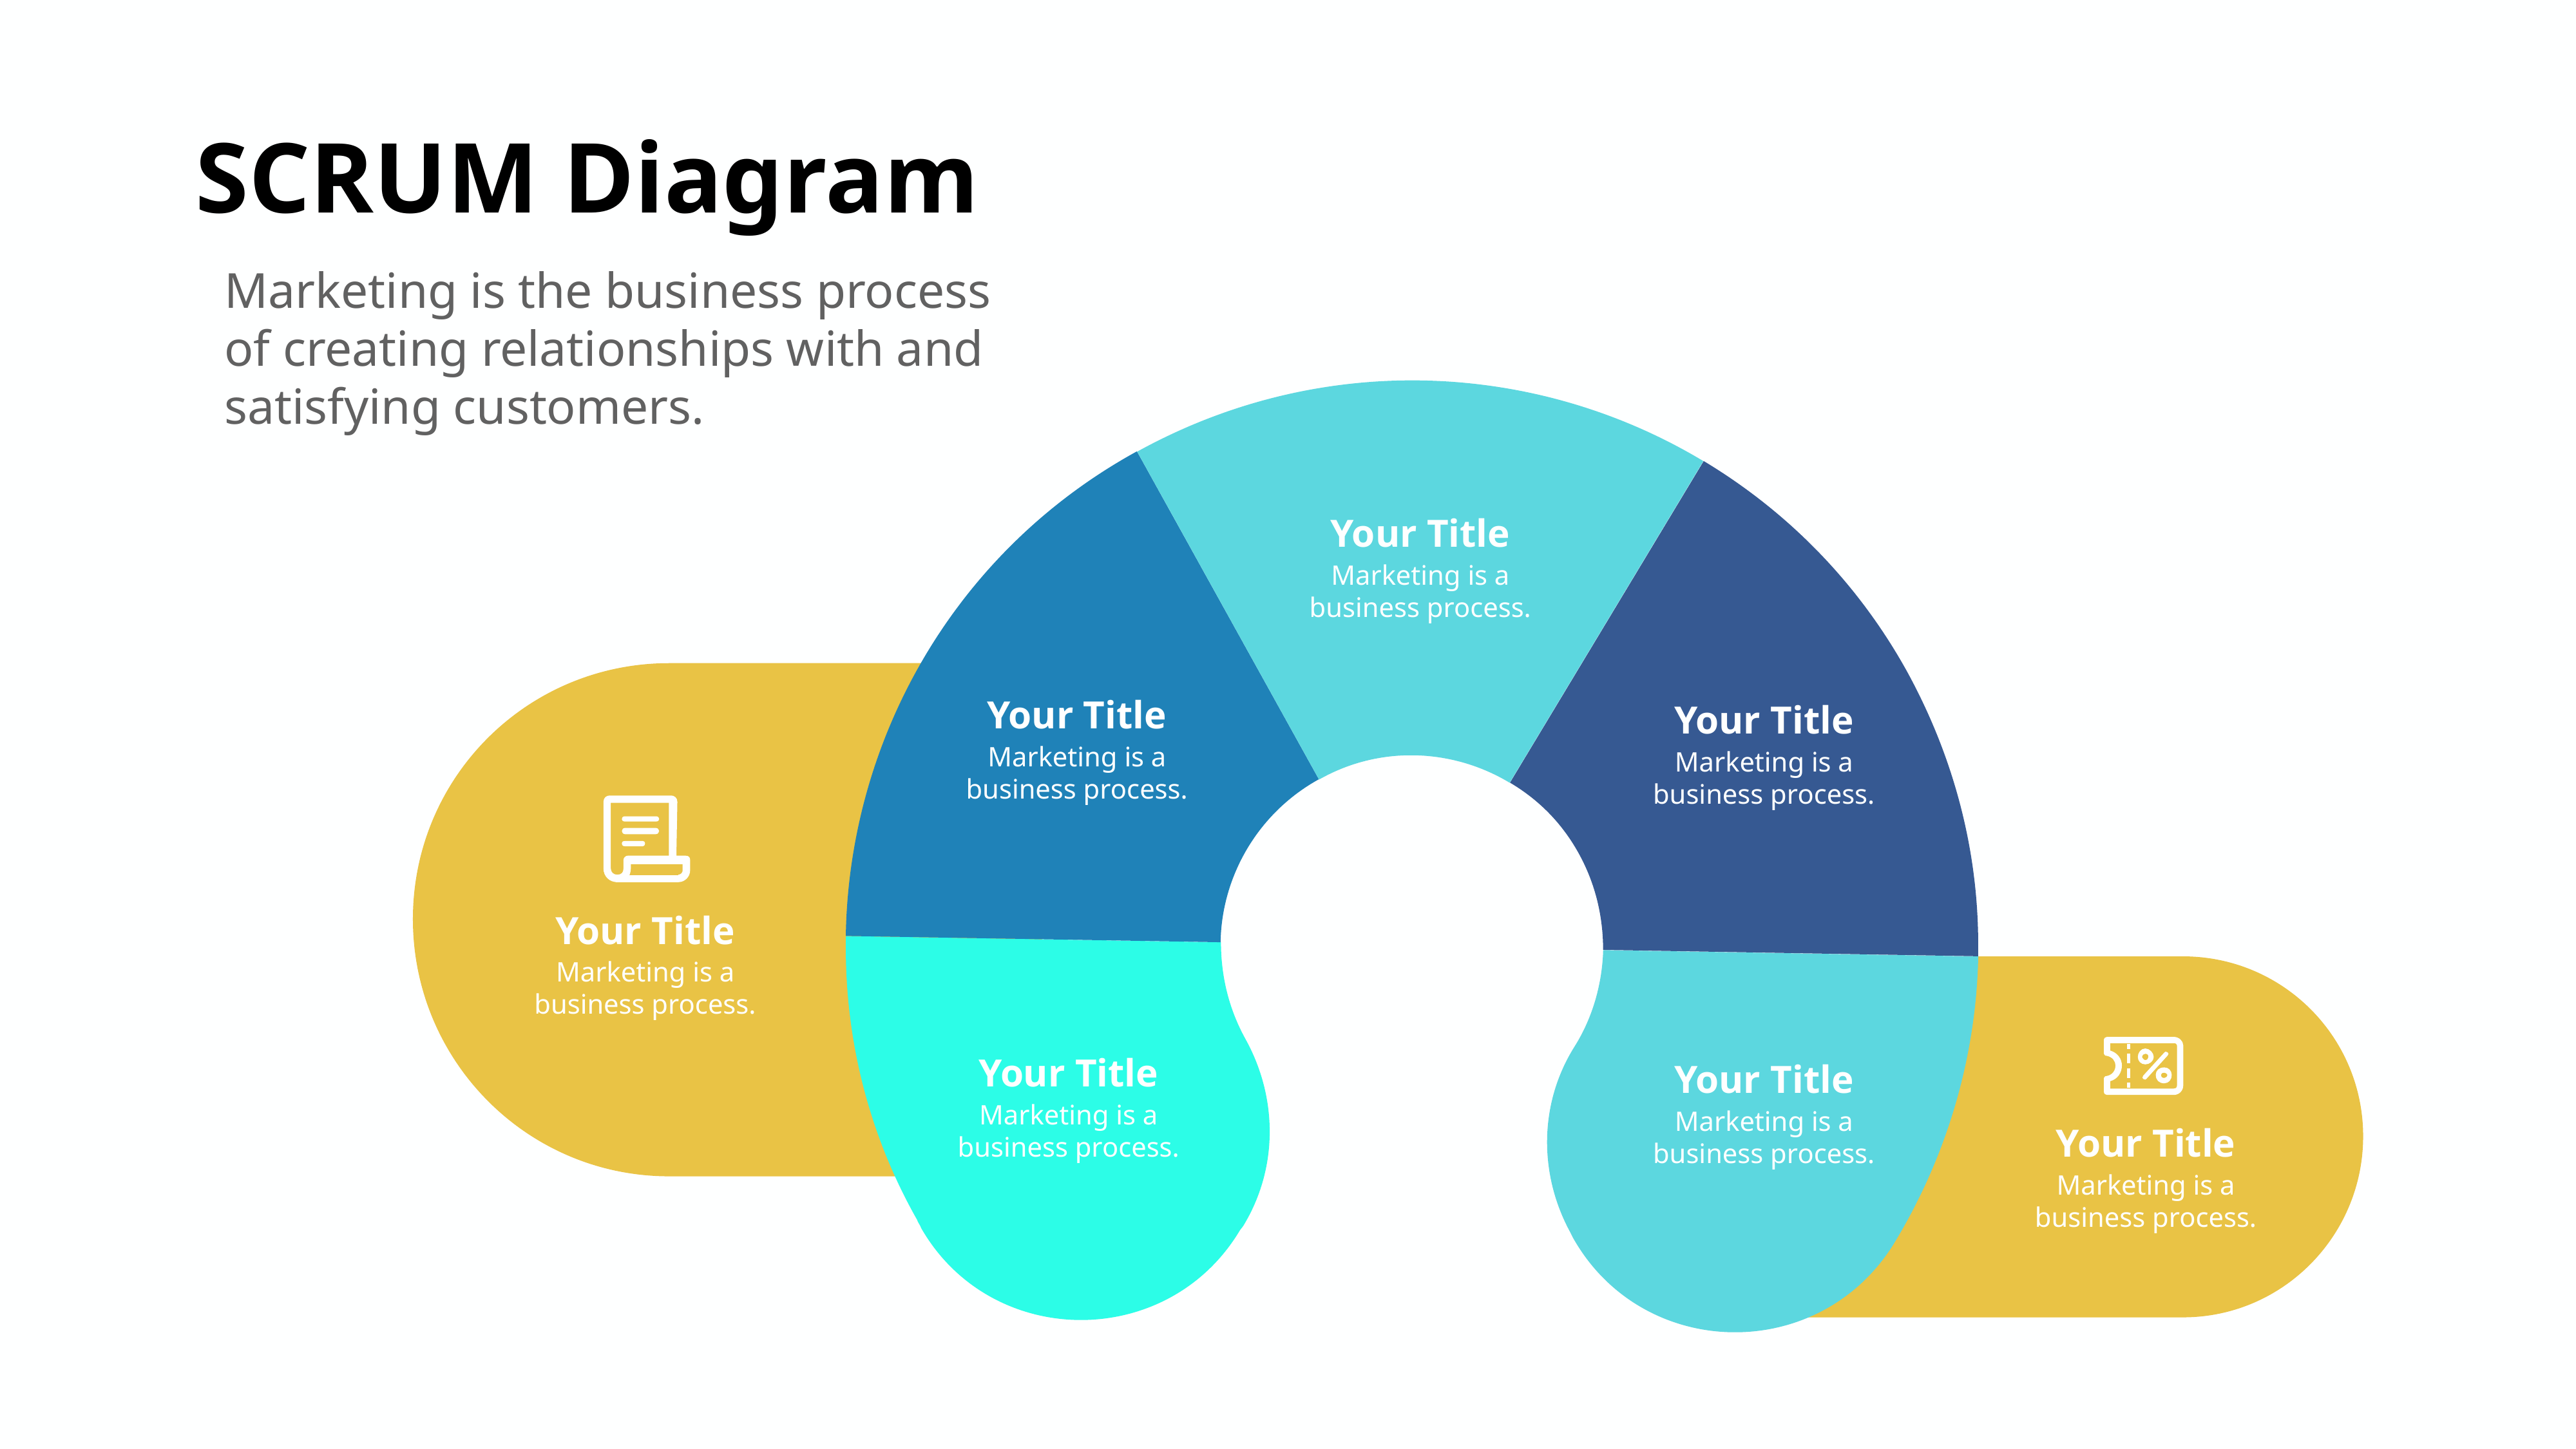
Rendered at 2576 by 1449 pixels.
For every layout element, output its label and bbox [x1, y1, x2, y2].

text_box [2155, 1067, 2172, 1084]
text_box [1653, 1051, 1875, 1175]
text_box [2127, 1068, 2131, 1078]
text_box [534, 902, 756, 1025]
text_box [207, 111, 1132, 440]
text_box [2137, 1048, 2154, 1065]
text_box [622, 828, 660, 835]
text_box [603, 795, 691, 882]
text_box [1653, 692, 1875, 815]
text_box [1510, 461, 1978, 956]
text_box [1137, 380, 1704, 783]
text_box [1810, 956, 2363, 1318]
text_box [622, 816, 660, 822]
text_box [2127, 1082, 2131, 1088]
text_box [2034, 1114, 2257, 1238]
text_box [846, 936, 1270, 1320]
text_box [622, 840, 645, 847]
text_box [412, 663, 921, 1177]
text_box [2127, 1044, 2131, 1050]
text_box [957, 1044, 1180, 1168]
text_box [2127, 1054, 2131, 1064]
text_box [1547, 950, 1979, 1332]
text_box [2142, 1051, 2169, 1080]
text_box [966, 686, 1188, 810]
text_box [616, 875, 679, 883]
text_box [2104, 1037, 2184, 1095]
text_box [846, 451, 1319, 943]
text_box [1309, 504, 1532, 629]
